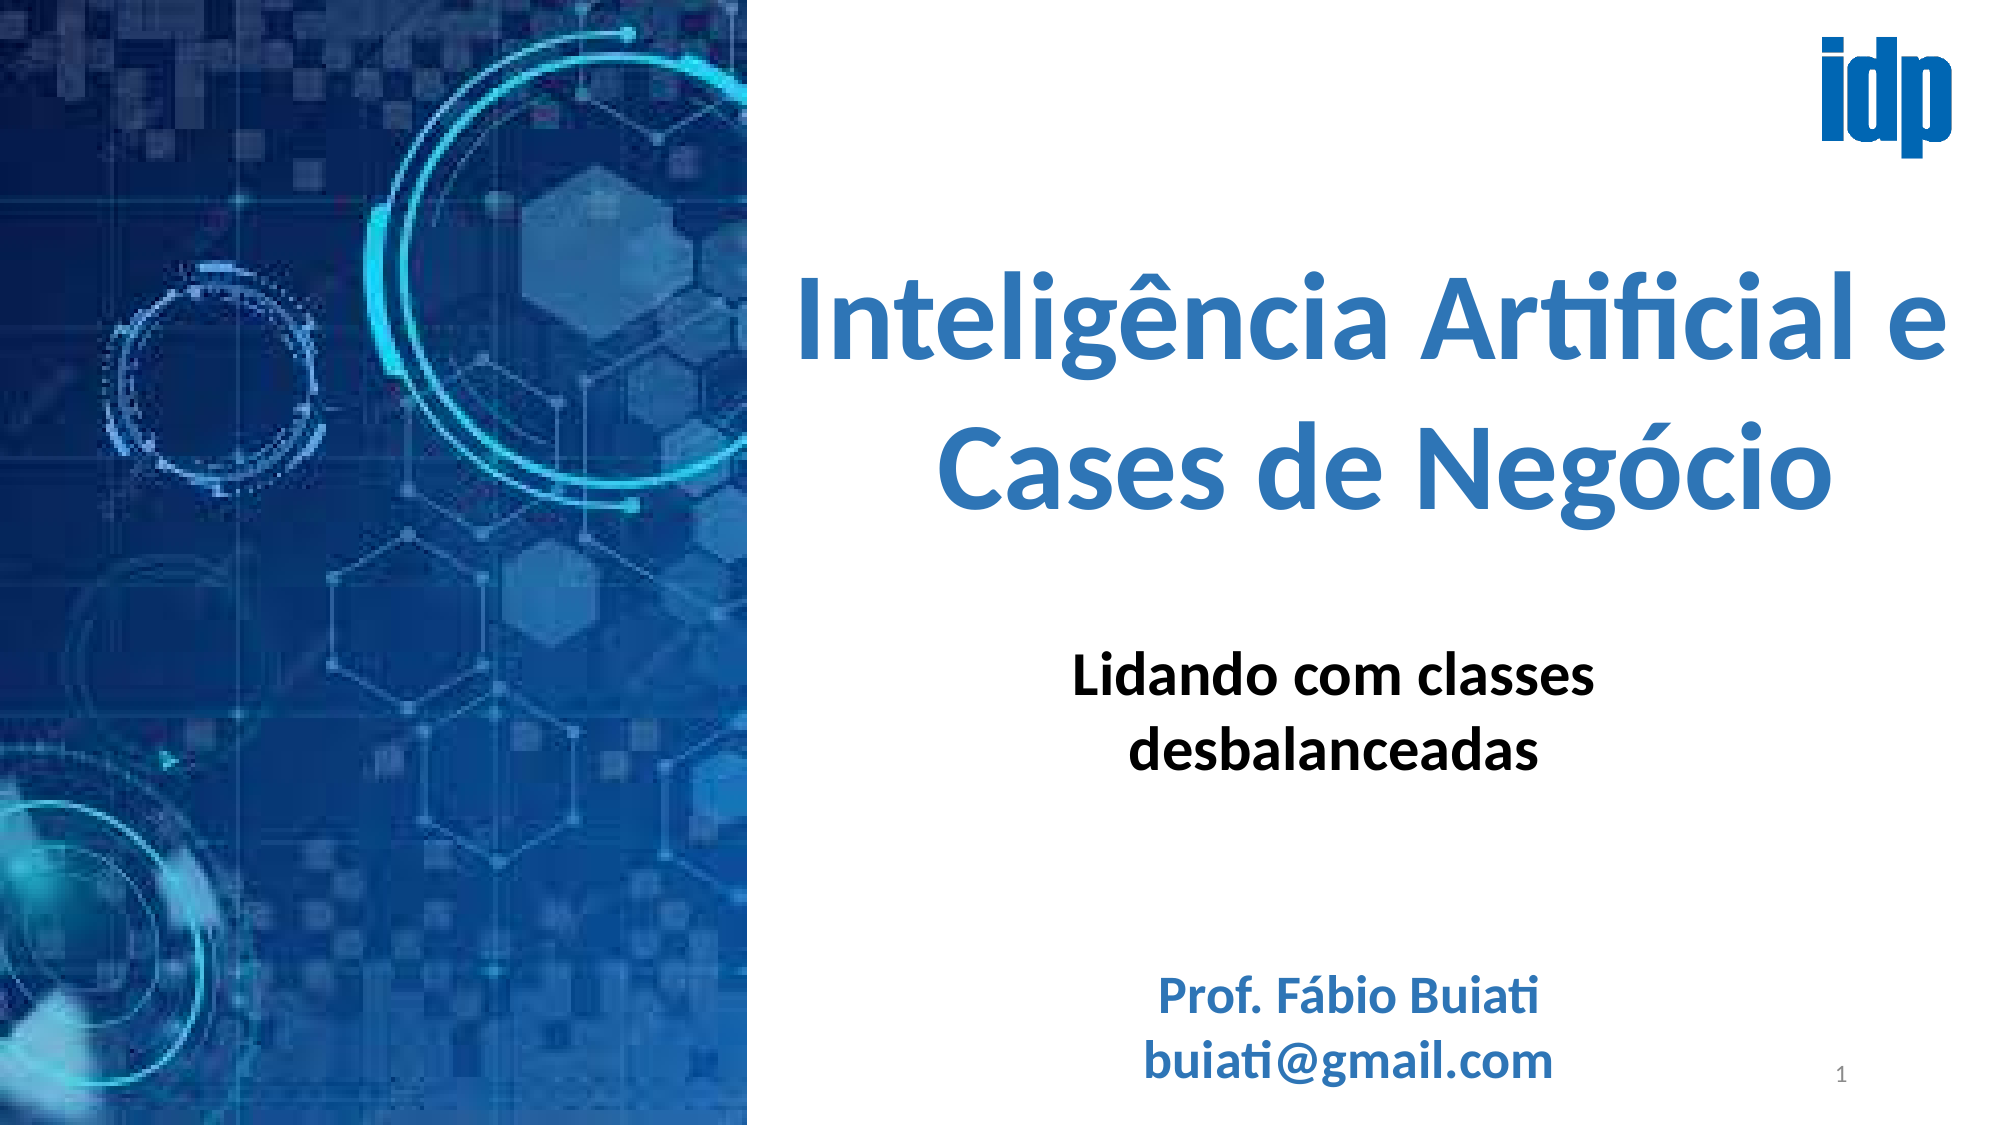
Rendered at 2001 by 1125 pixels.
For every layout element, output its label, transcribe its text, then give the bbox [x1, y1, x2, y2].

text_box 1 [1571, 1042, 1863, 1103]
text_box [751, 66, 1773, 517]
text_box Lidando com classes desbalanceadas [999, 625, 1670, 791]
text_box Inteligência Artificial e Cases de Negócio [779, 226, 1994, 542]
text_box Prof. Fábio Buiati buiati@gmail.com [1129, 952, 1571, 1125]
picture [0, 0, 747, 1125]
picture [1816, 28, 1956, 167]
